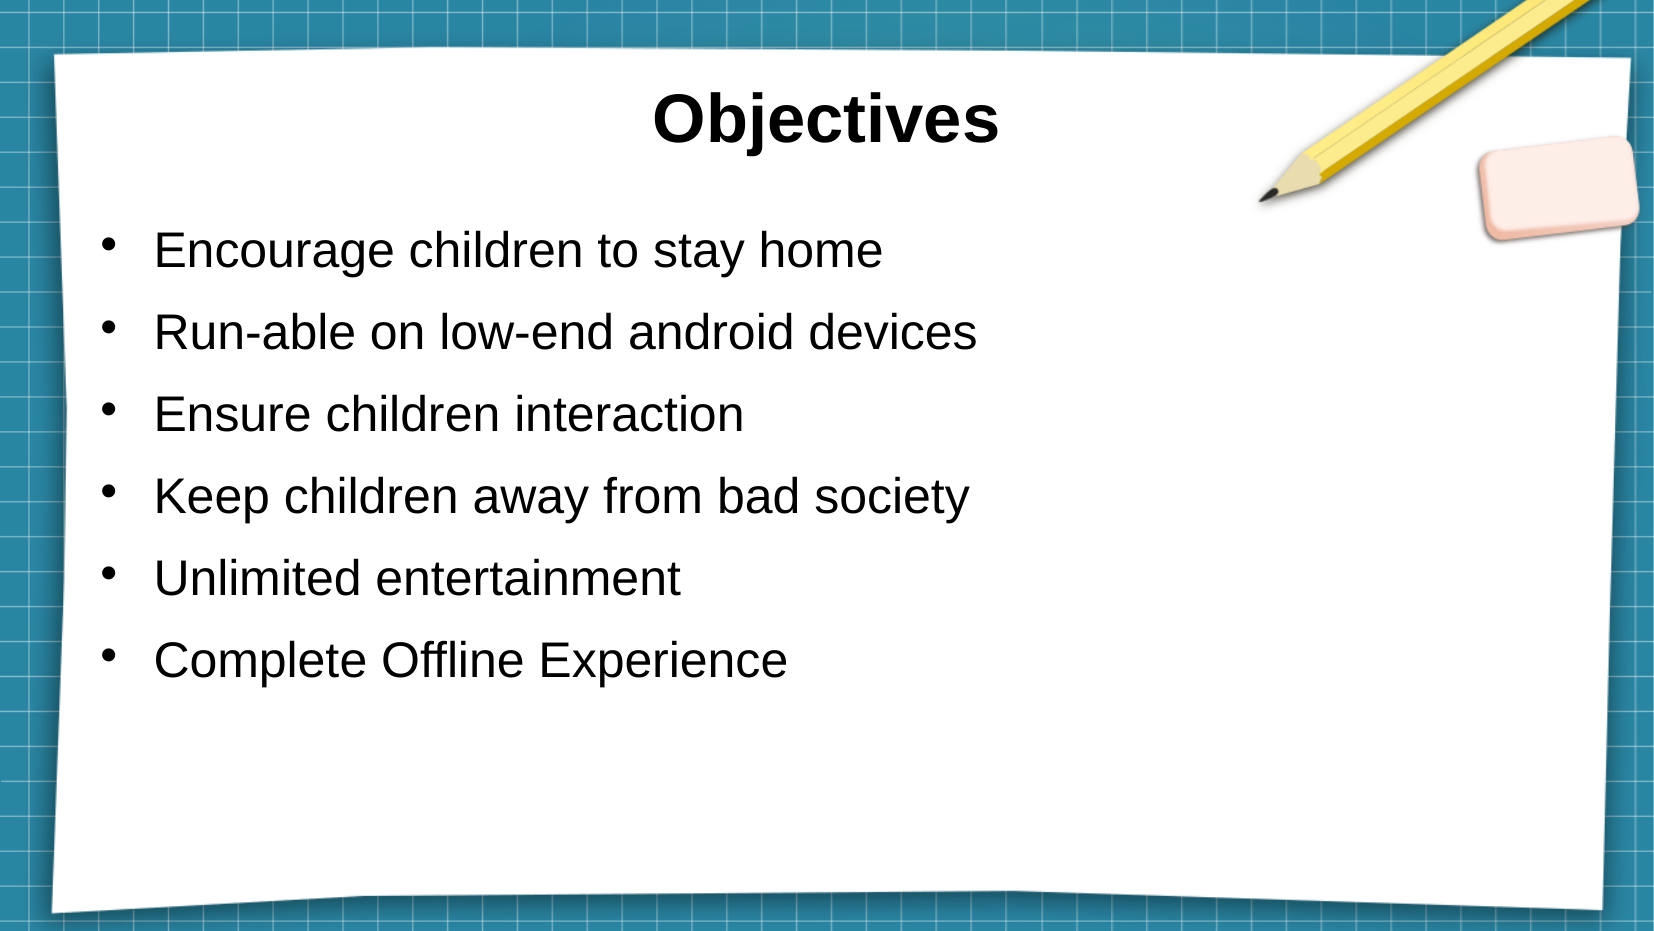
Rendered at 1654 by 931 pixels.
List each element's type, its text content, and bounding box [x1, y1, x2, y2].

text_box Objectives [82, 36, 1571, 193]
text_box Encourage children to stay home Run-able on low-end android devices Ensure children interaction Keep children away from bad society Unlimited entertainment Complete Offline Experience [82, 217, 1571, 757]
picture [0, 0, 1654, 931]
